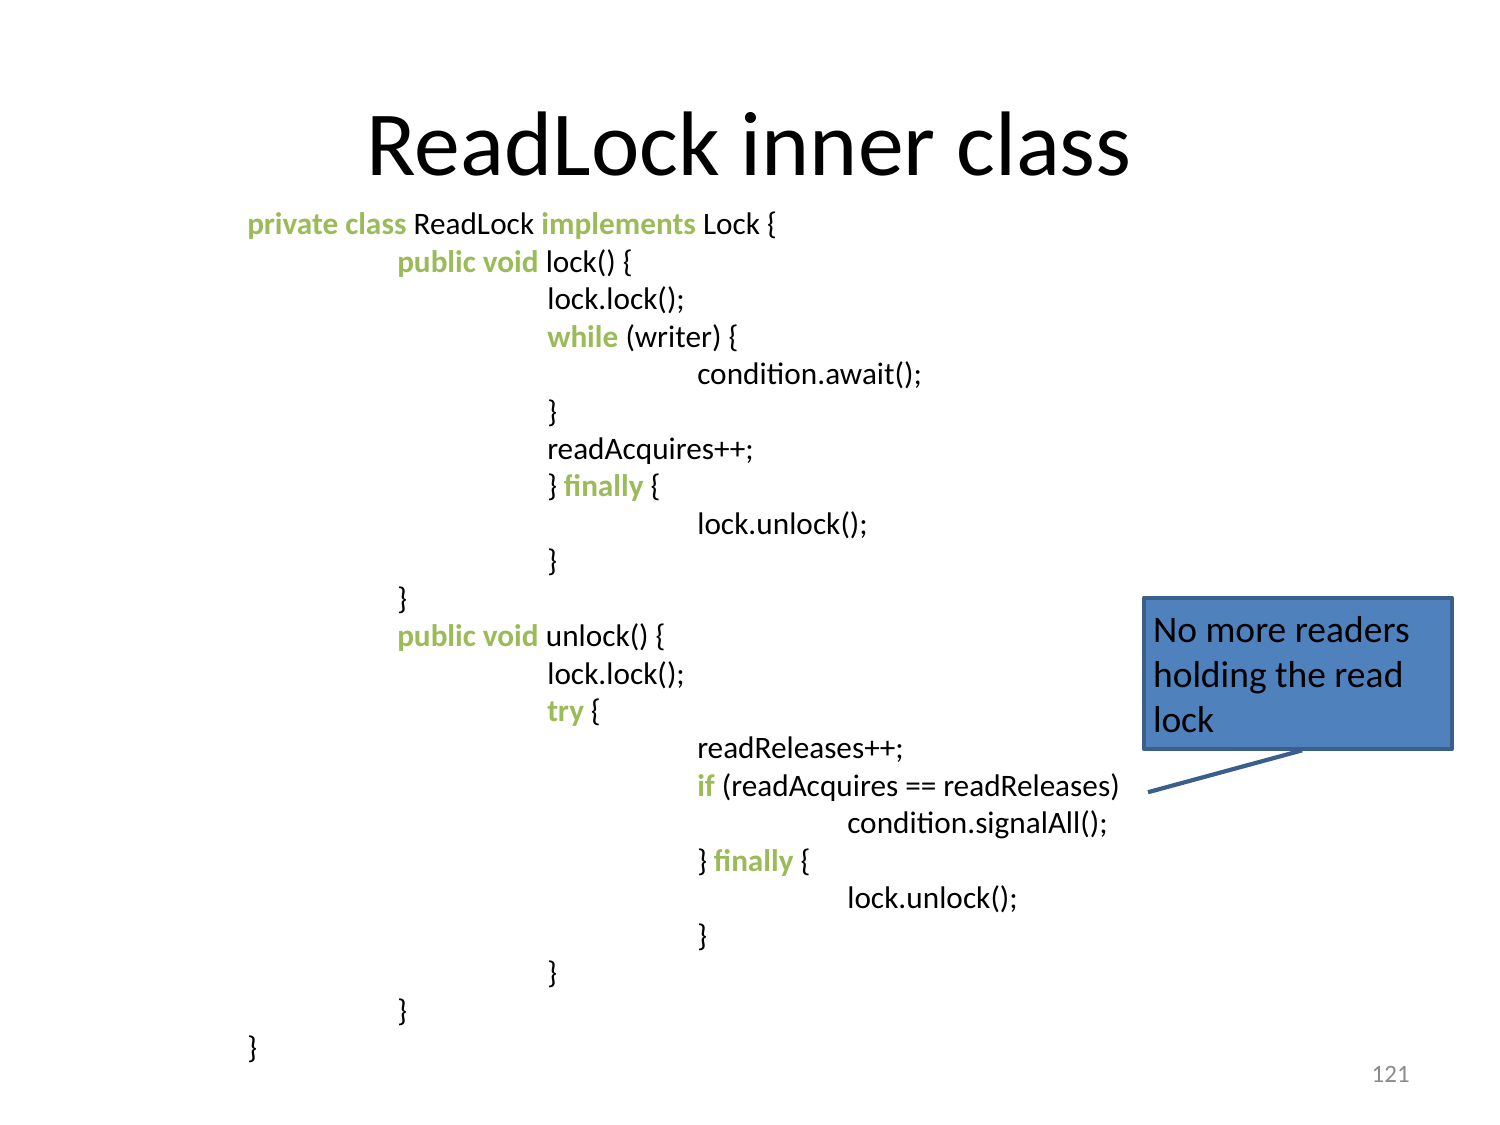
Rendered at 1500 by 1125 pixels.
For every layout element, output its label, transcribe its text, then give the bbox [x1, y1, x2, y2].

text_box No more readers holding the read lock [1138, 597, 1447, 748]
text_box [1142, 596, 1454, 795]
text_box private class ReadLock implements Lock { public void lock() { lock.lock(); while (writer) { condition.await(); } readAcquires++; } finally { lock.unlock(); } } public void unlock() { lock.lock(); try { readReleases++; if (readAcquires == readReleases) condition.signalAll(); } finally { lock.unlock(); } } } } [232, 196, 1450, 1110]
title ReadLock inner class [75, 45, 1425, 233]
